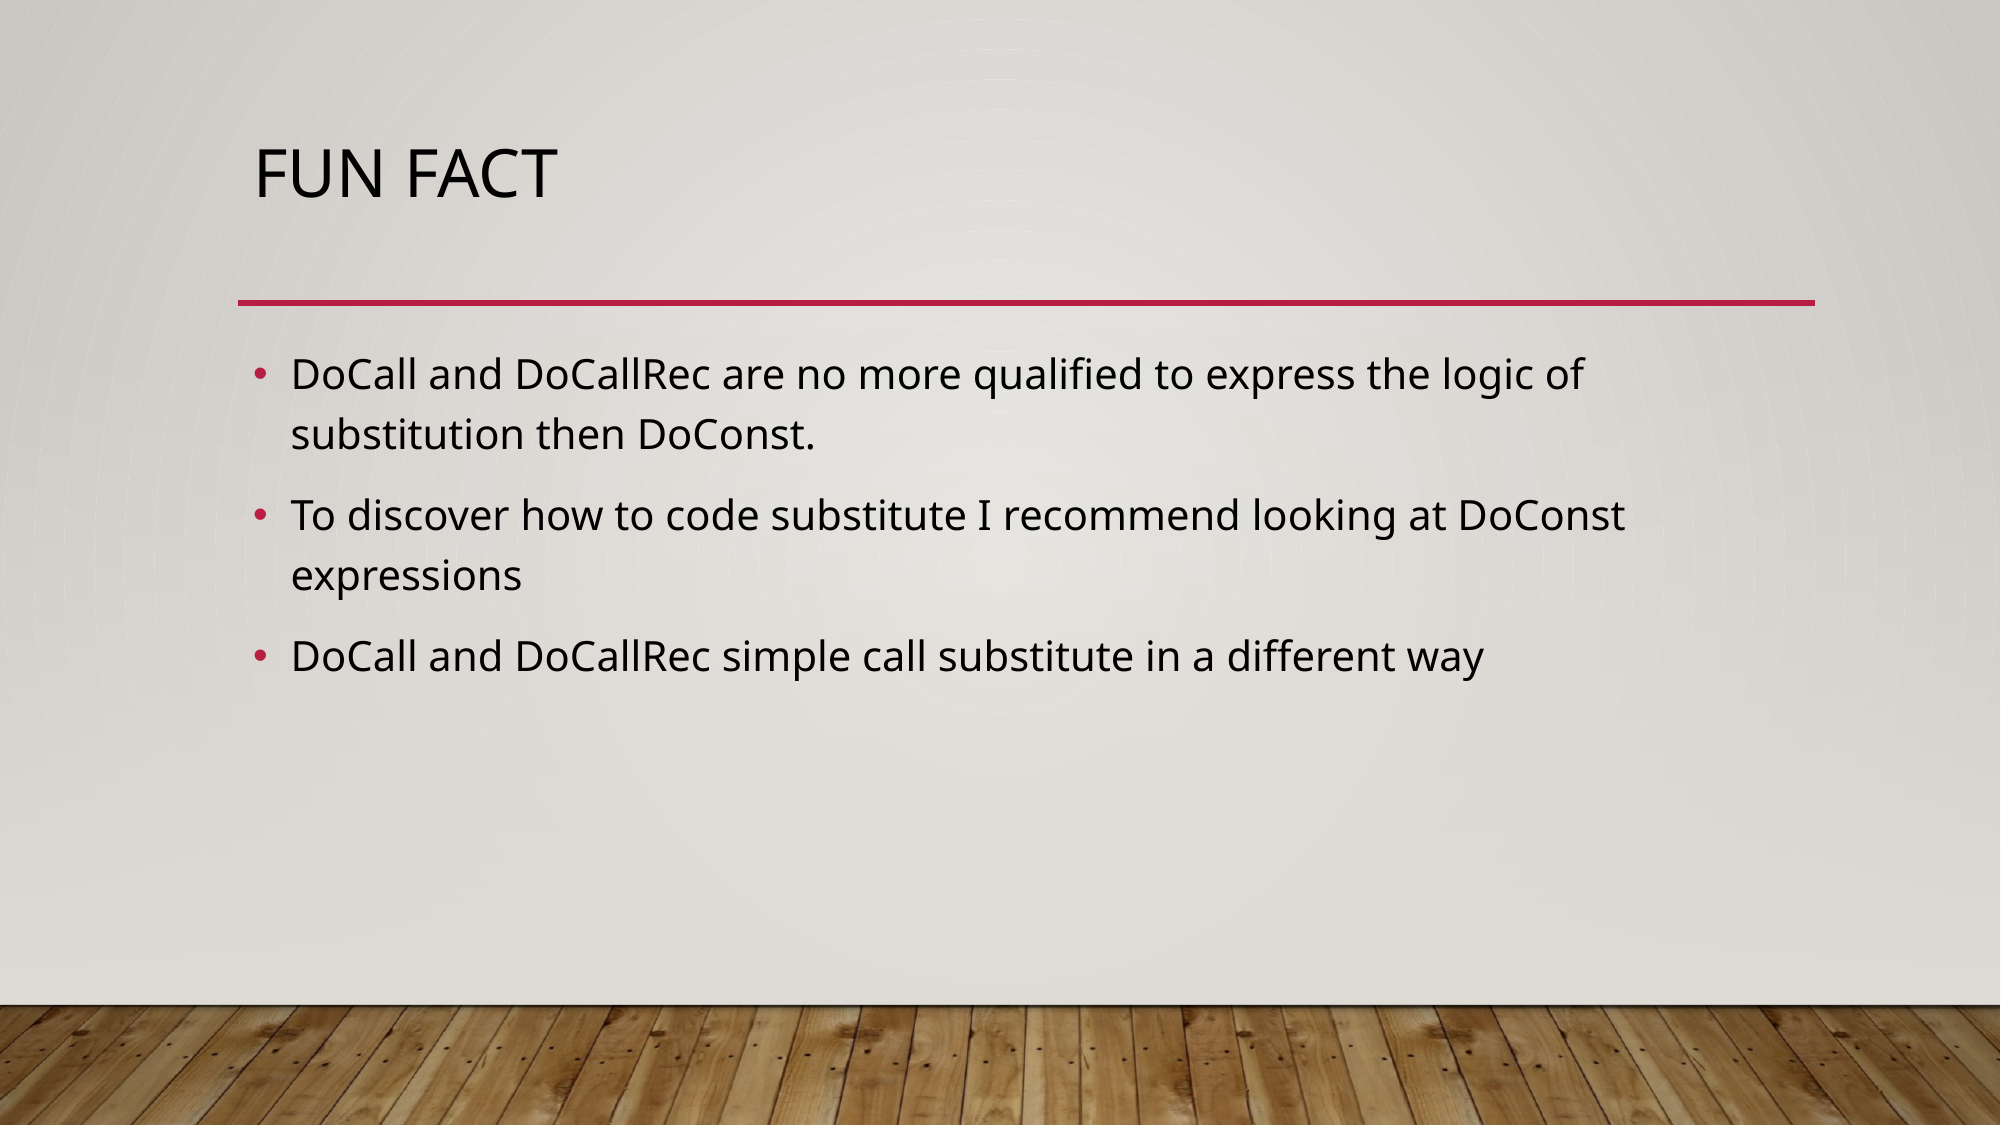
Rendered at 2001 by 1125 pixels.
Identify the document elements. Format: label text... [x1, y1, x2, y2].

list DoCall and DoCallRec are no more qualified to express the logic of substitution then DoConst. To discover how to code substitute I recommend looking at DoConst expressions DoCall and DoCallRec simple call substitute in a different way [238, 330, 1814, 897]
picture [0, 1005, 2000, 1125]
title Fun fact [238, 131, 1814, 305]
